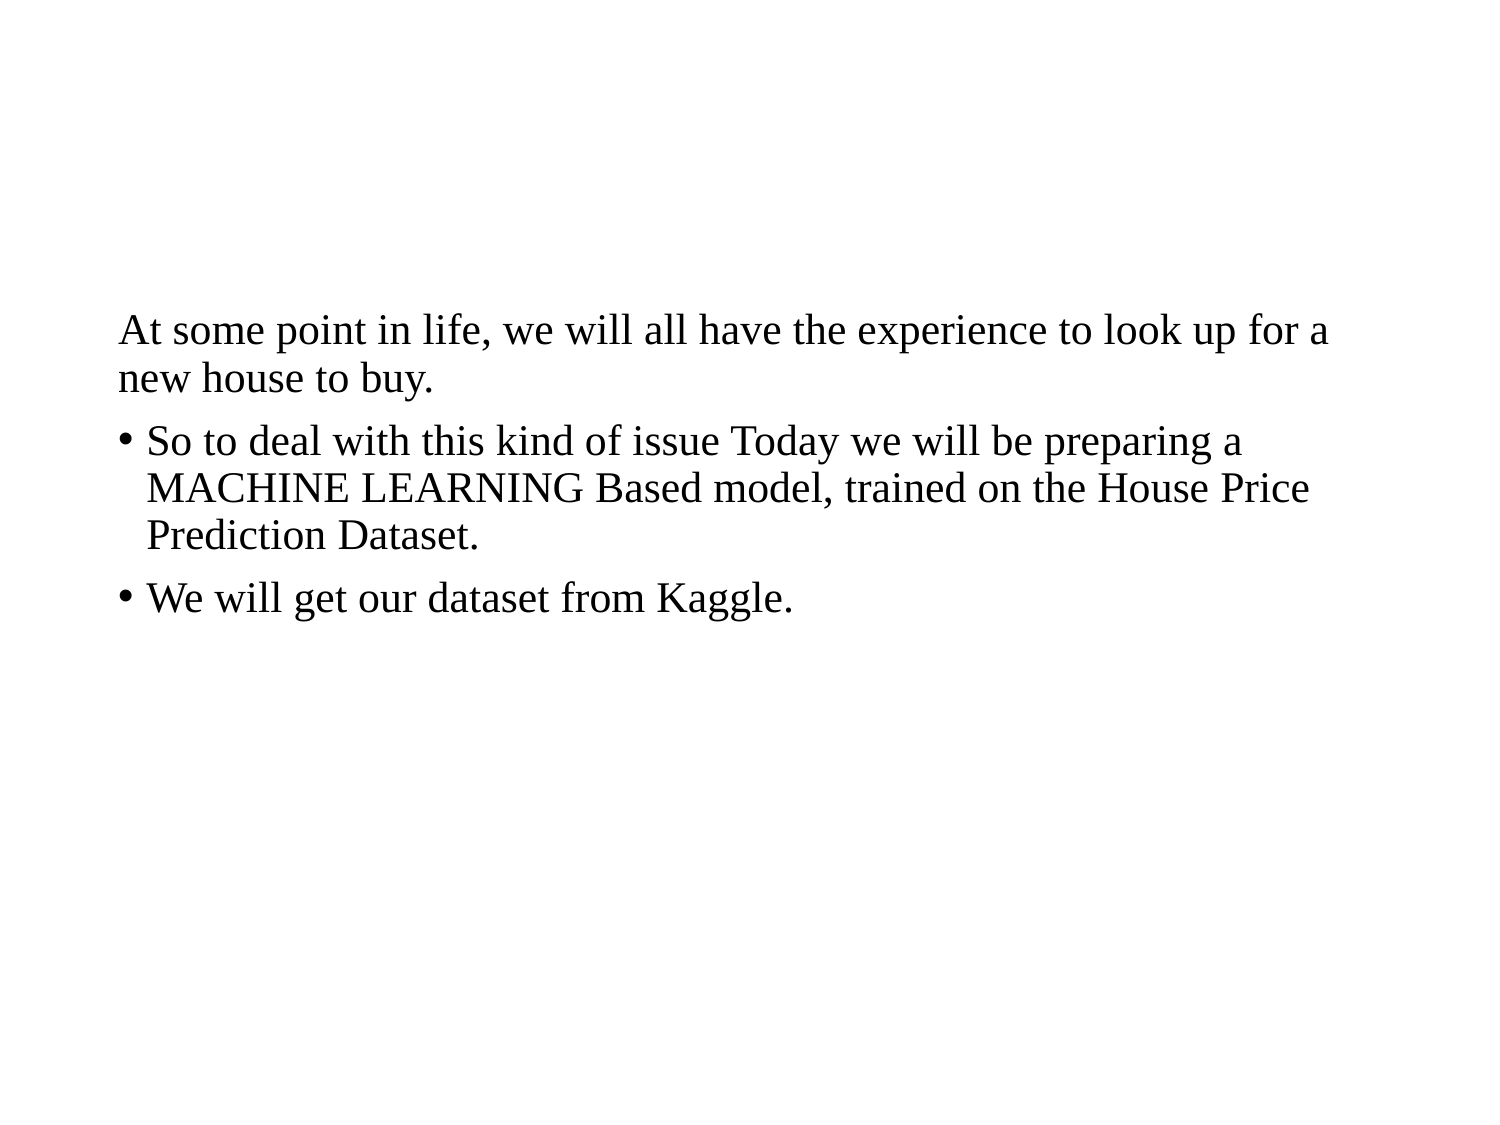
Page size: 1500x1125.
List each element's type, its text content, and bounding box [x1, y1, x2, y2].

list At some point in life, we will all have the experience to look up for a new house to buy. So to deal with this kind of issue Today we will be preparing a MACHINE LEARNING Based model, trained on the House Price Prediction Dataset. We will get our dataset from Kaggle. [103, 299, 1397, 1014]
